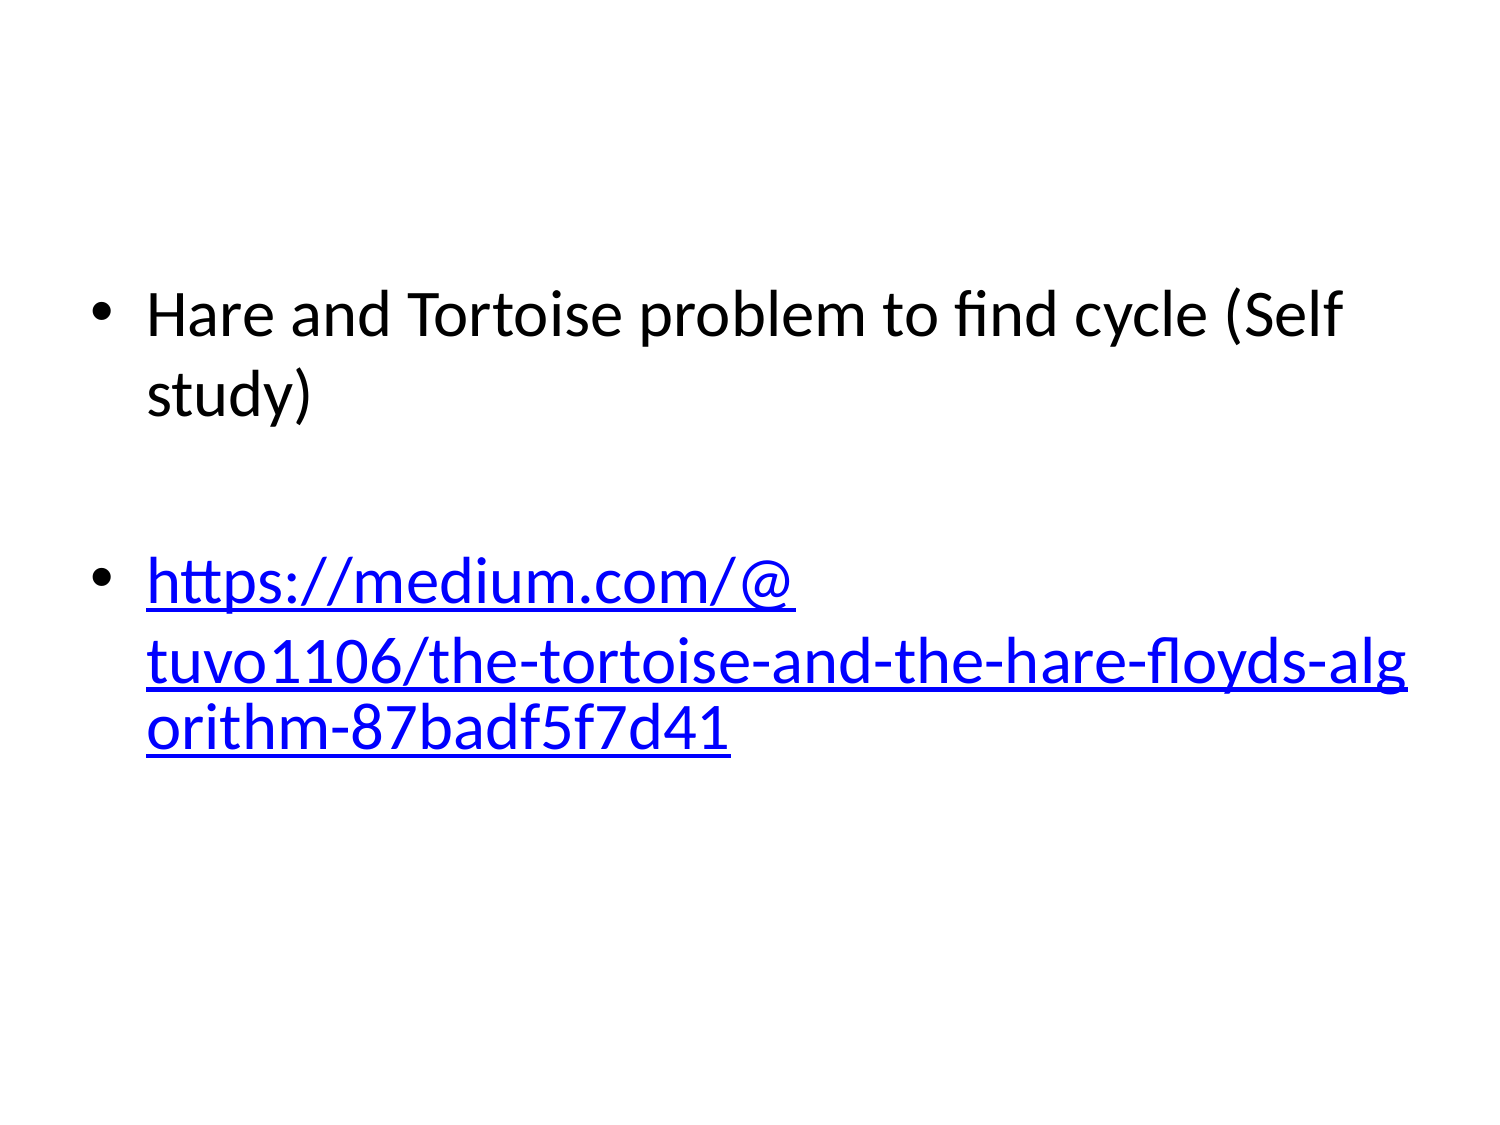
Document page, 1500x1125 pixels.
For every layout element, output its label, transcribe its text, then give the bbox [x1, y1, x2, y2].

list Hare and Tortoise problem to find cycle (Self study) https://medium.com/@tuvo1106/the-tortoise-and-the-hare-floyds-algorithm-87badf5f7d41 [75, 262, 1425, 1005]
